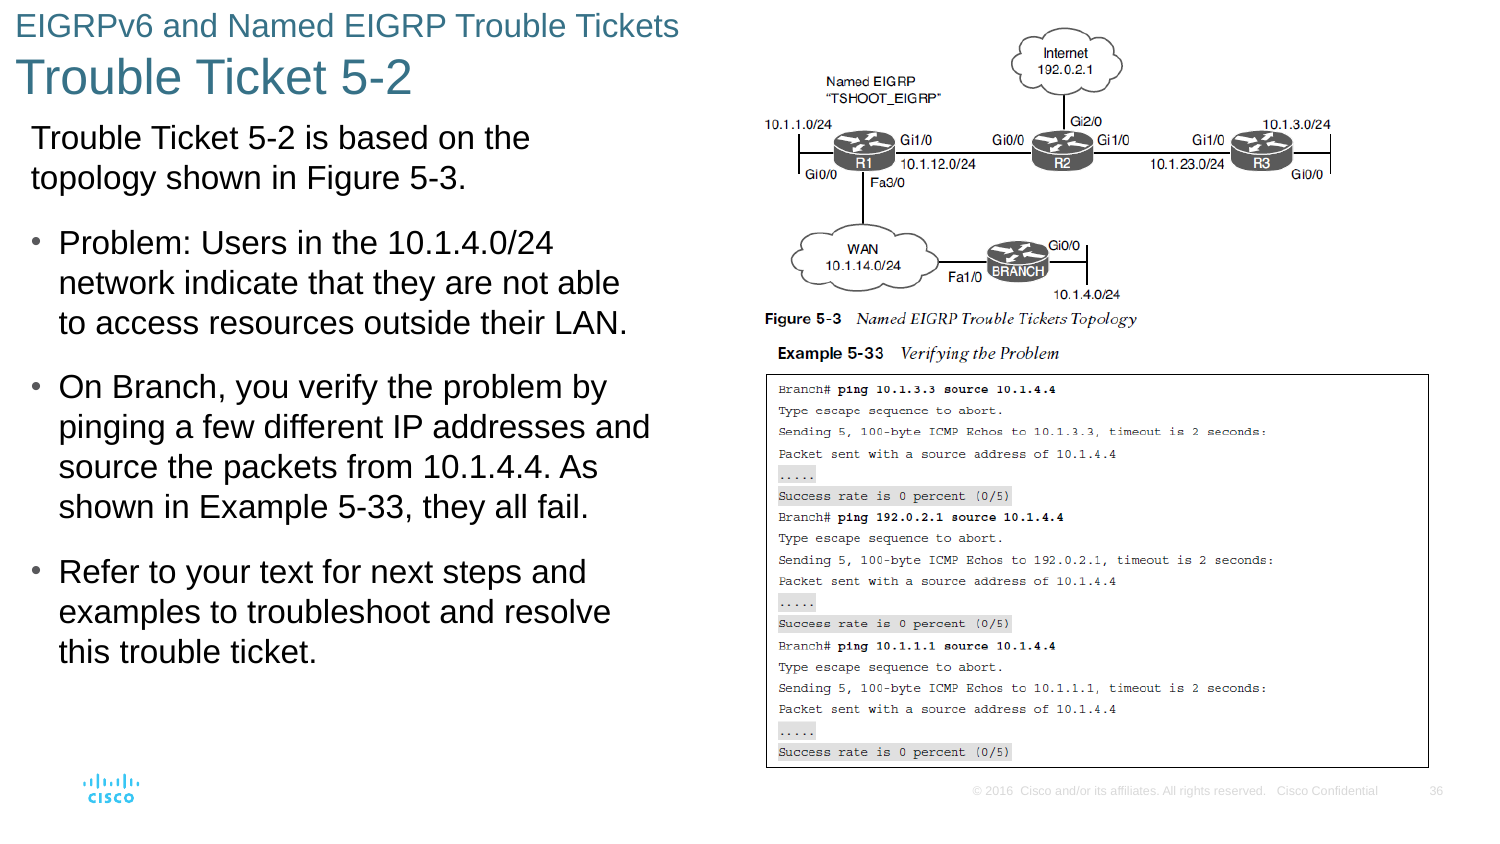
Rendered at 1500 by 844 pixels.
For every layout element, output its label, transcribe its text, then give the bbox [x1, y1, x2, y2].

list Trouble Ticket 5-2 is based on the topology shown in Figure 5-3. Problem: Users in the 10.1.4.0/24 network indicate that they are not able to access resources outside their LAN. On Branch, you verify the problem by pinging a few different IP addresses and source the packets from 10.1.4.4. As shown in Example 5-33, they all fail. Refer to your text for next steps and examples to troubleshoot and resolve this trouble ticket. [15, 108, 686, 554]
picture [762, 21, 1342, 332]
picture [762, 338, 1435, 769]
title EIGRPv6 and Named EIGRP Trouble Tickets Trouble Ticket 5-2 [0, 0, 747, 109]
